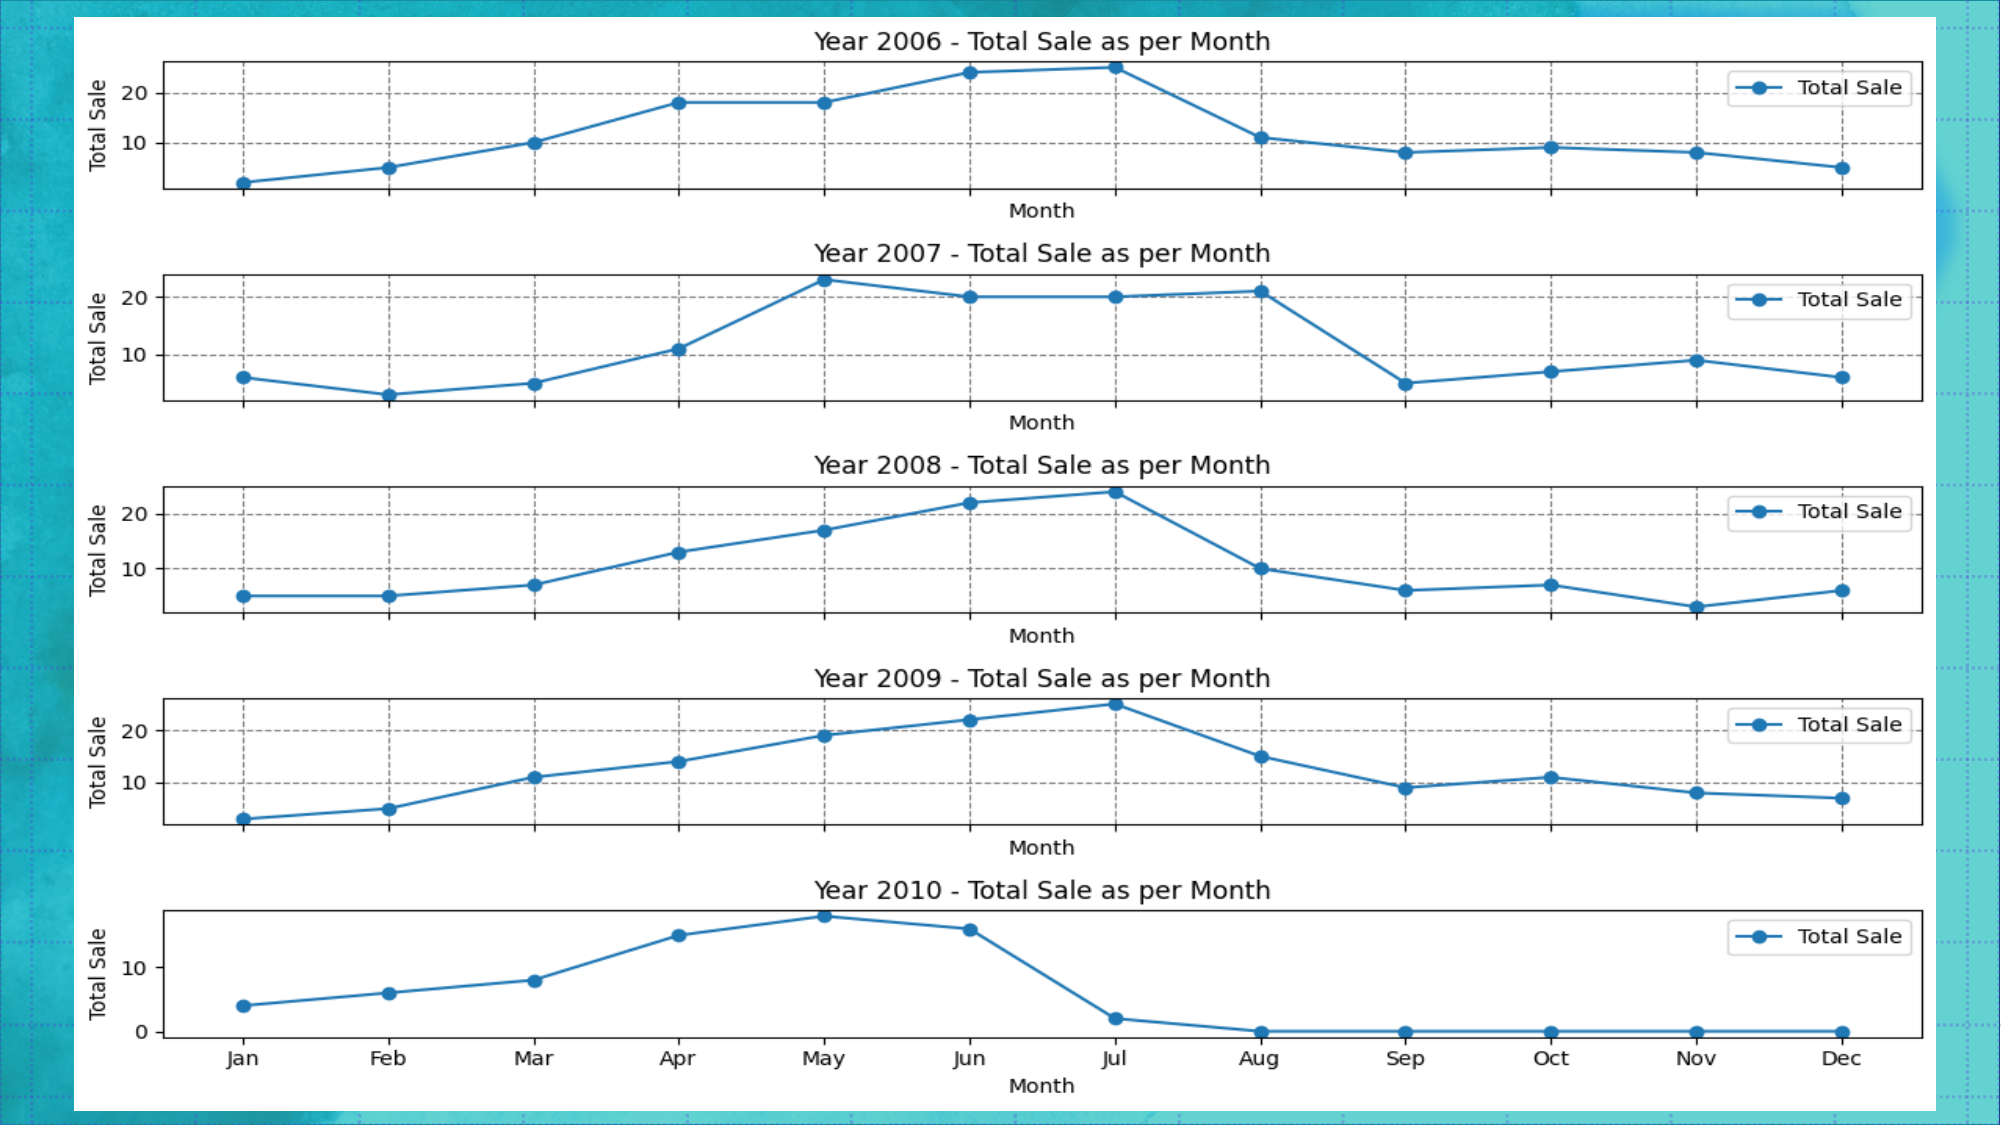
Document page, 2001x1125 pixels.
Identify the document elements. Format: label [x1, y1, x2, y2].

text_box [0, 0, 2000, 1125]
picture [74, 17, 1936, 1111]
